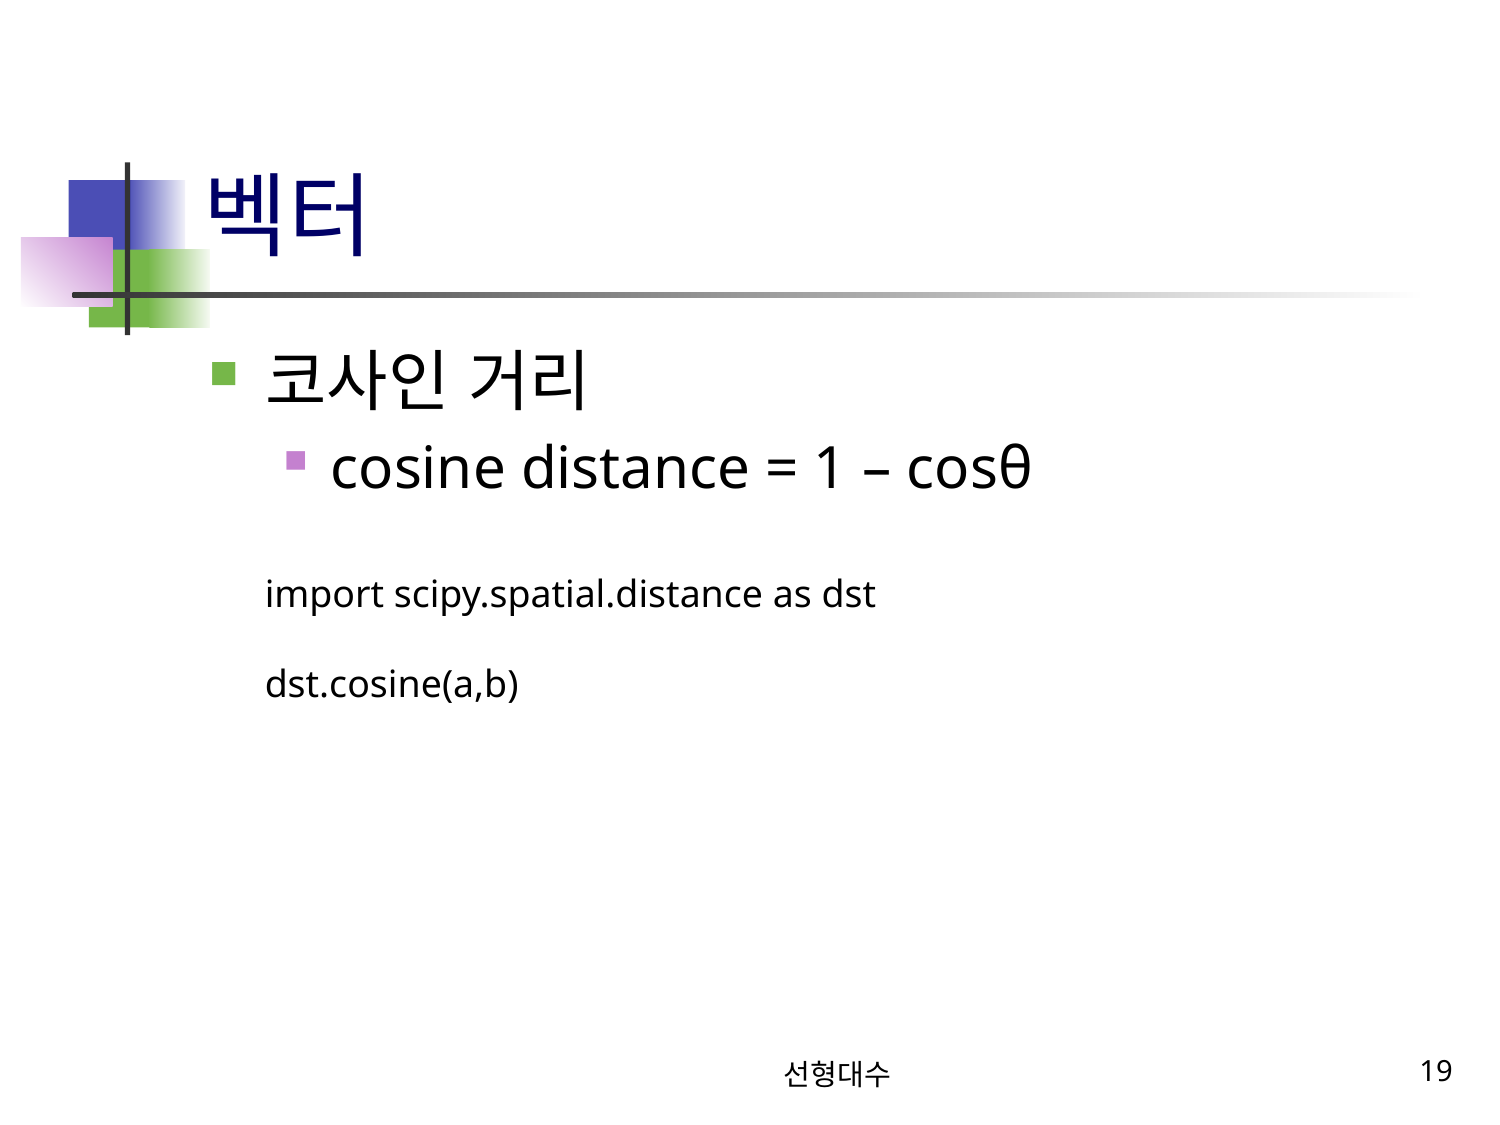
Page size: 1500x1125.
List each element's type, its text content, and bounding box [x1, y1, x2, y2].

text_box import scipy.spatial.distance as dst dst.cosine(a,b) [249, 562, 950, 713]
slide_number 19 [1155, 1024, 1468, 1100]
title 벡터 [188, 35, 1468, 275]
footer 선형대수 [600, 1024, 1075, 1100]
list 코사인 거리 cosine distance = 1 – cosθ [193, 331, 1469, 1006]
